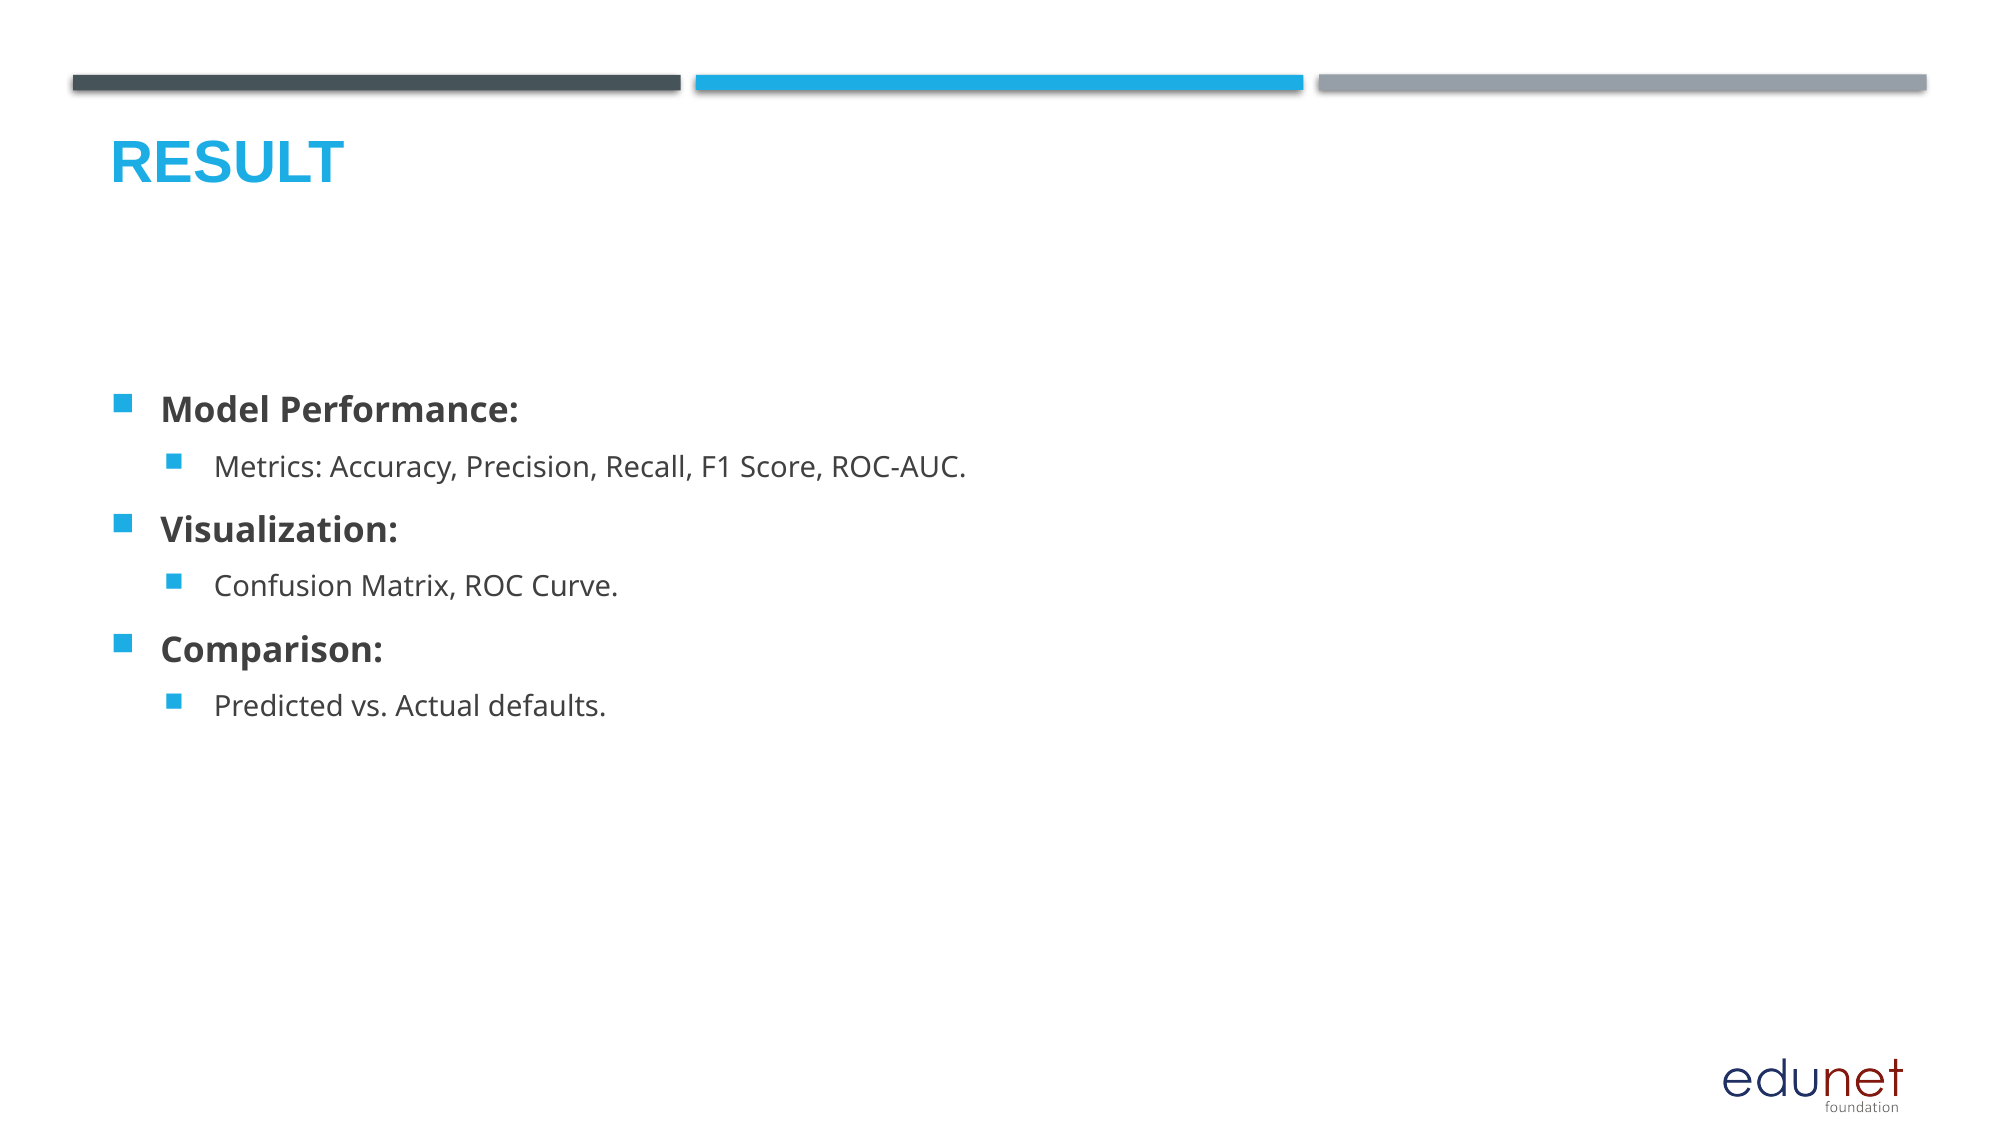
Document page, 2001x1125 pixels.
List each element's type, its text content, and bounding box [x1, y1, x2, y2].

list Model Performance: Metrics: Accuracy, Precision, Recall, F1 Score, ROC-AUC. Visualization: Confusion Matrix, ROC Curve. Comparison: Predicted vs. Actual defaults. [95, 213, 1905, 981]
title Result [95, 115, 1905, 203]
picture [1719, 1056, 1905, 1116]
